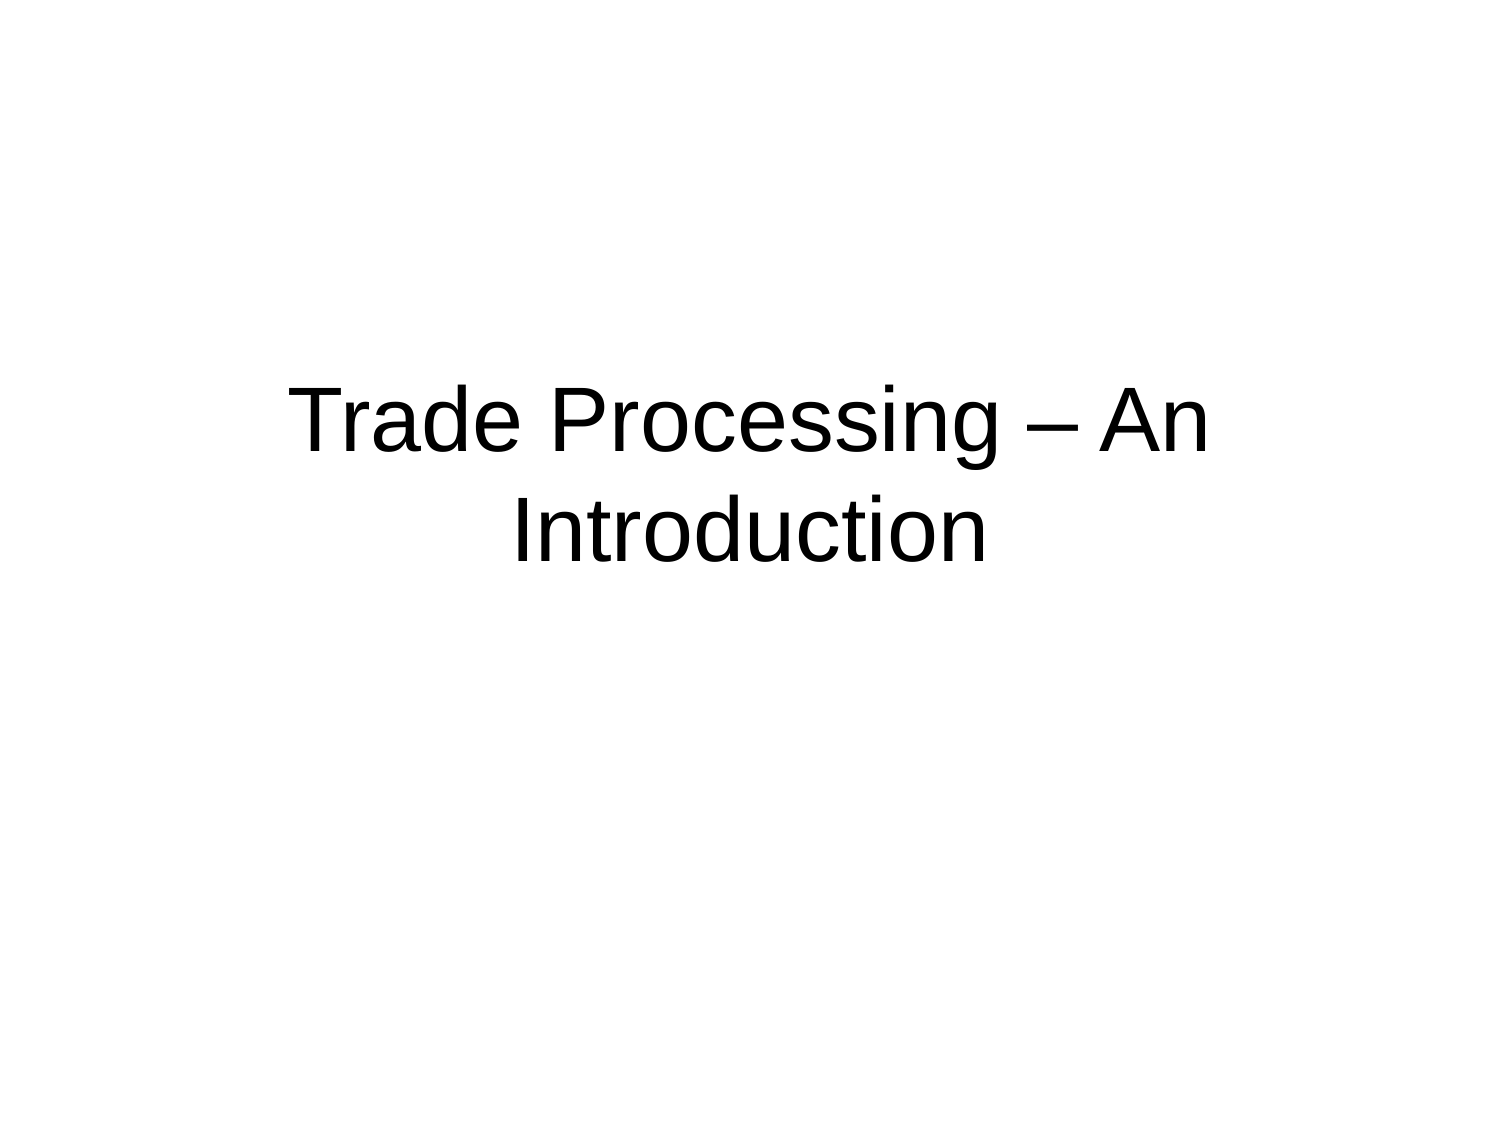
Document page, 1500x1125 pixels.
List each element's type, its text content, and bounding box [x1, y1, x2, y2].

title Trade Processing – An Introduction [112, 349, 1388, 591]
